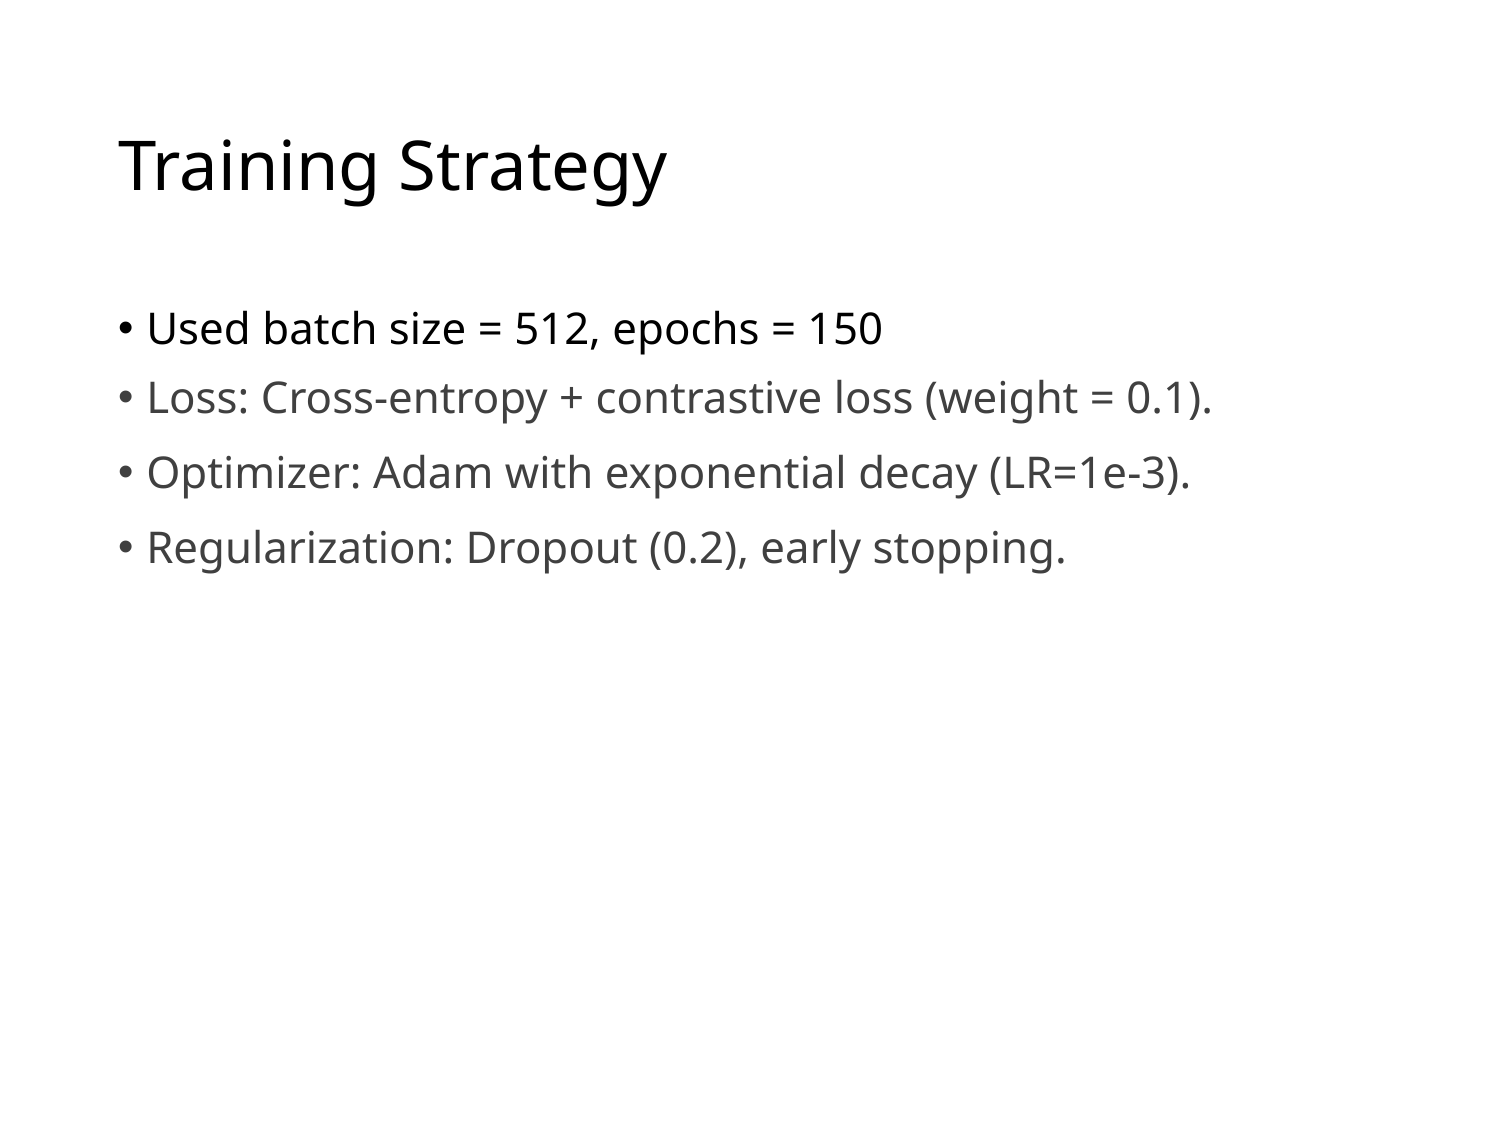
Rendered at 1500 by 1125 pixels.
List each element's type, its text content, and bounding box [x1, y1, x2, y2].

list Used batch size = 512, epochs = 150 Loss: Cross-entropy + contrastive loss (weight = 0.1). Optimizer: Adam with exponential decay (LR=1e-3). Regularization: Dropout (0.2), early stopping. [103, 299, 1397, 1014]
title Training Strategy [103, 59, 1397, 278]
